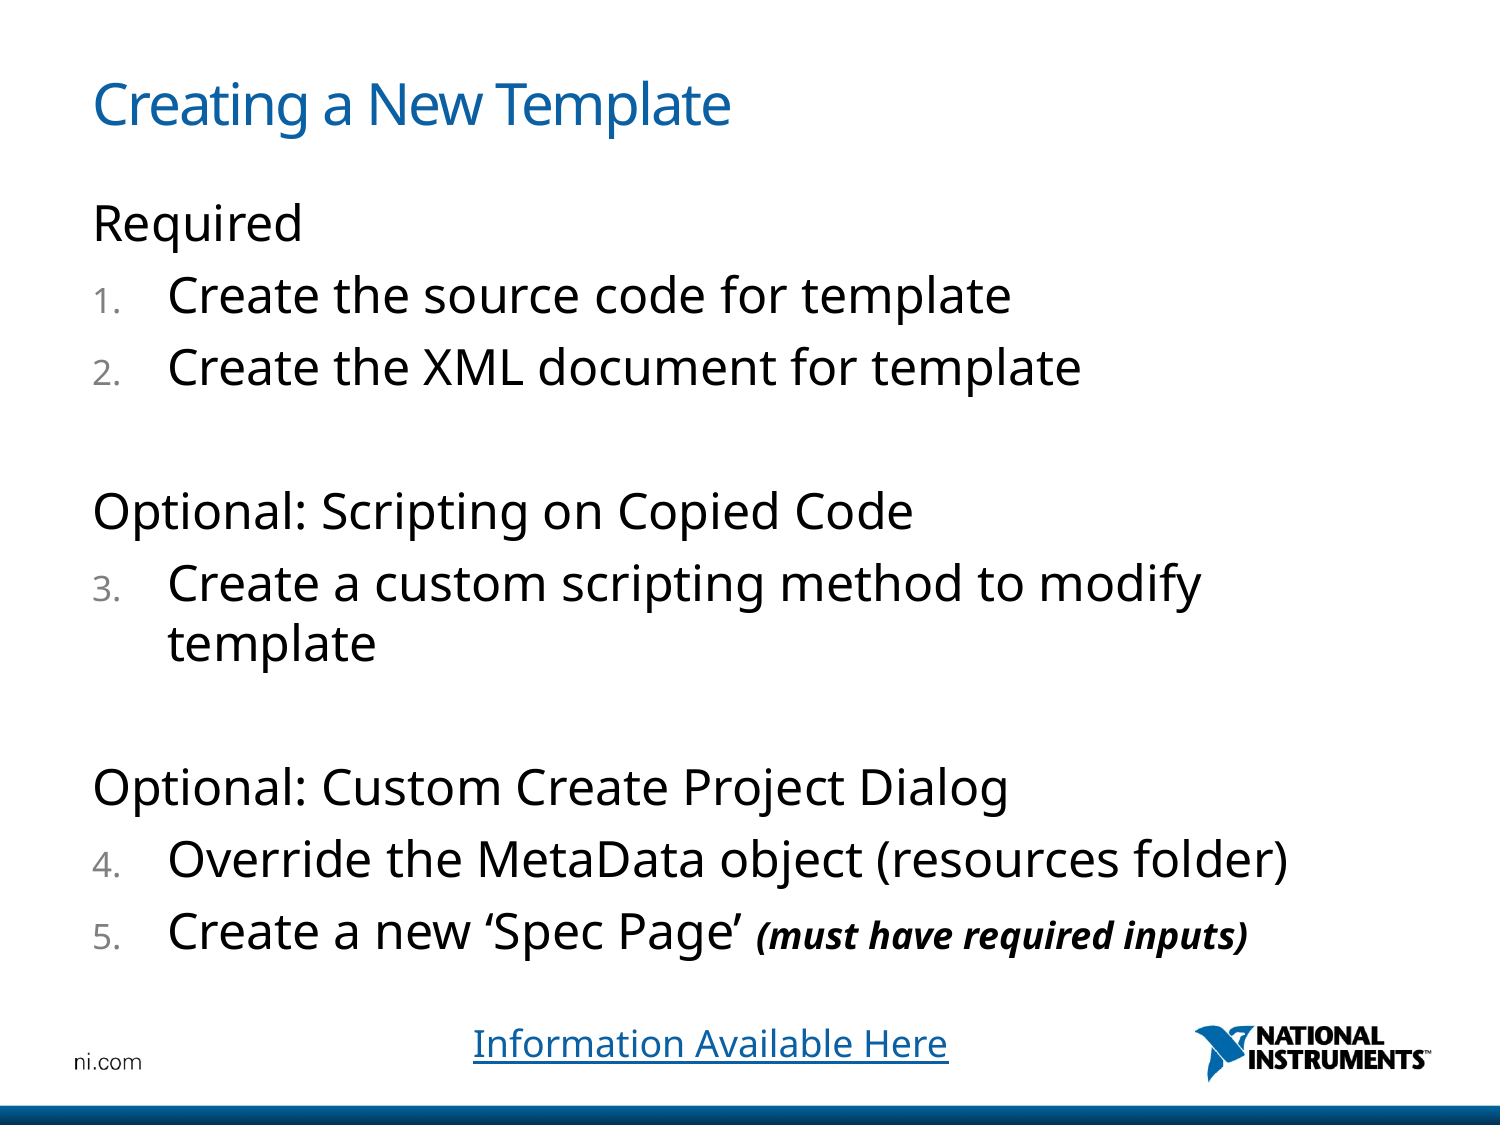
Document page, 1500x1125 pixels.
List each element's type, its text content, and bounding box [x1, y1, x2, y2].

picture [0, 0, 1500, 1125]
list Required Create the source code for template Create the XML document for template Optional: Scripting on Copied Code Create a custom scripting method to modify template Optional: Custom Create Project Dialog Override the MetaData object (resources folder) Create a new ‘Spec Page’ (must have required inputs) [76, 183, 1419, 997]
text_box Information Available Here [458, 1013, 964, 1079]
title Creating a New Template [77, 23, 1418, 182]
